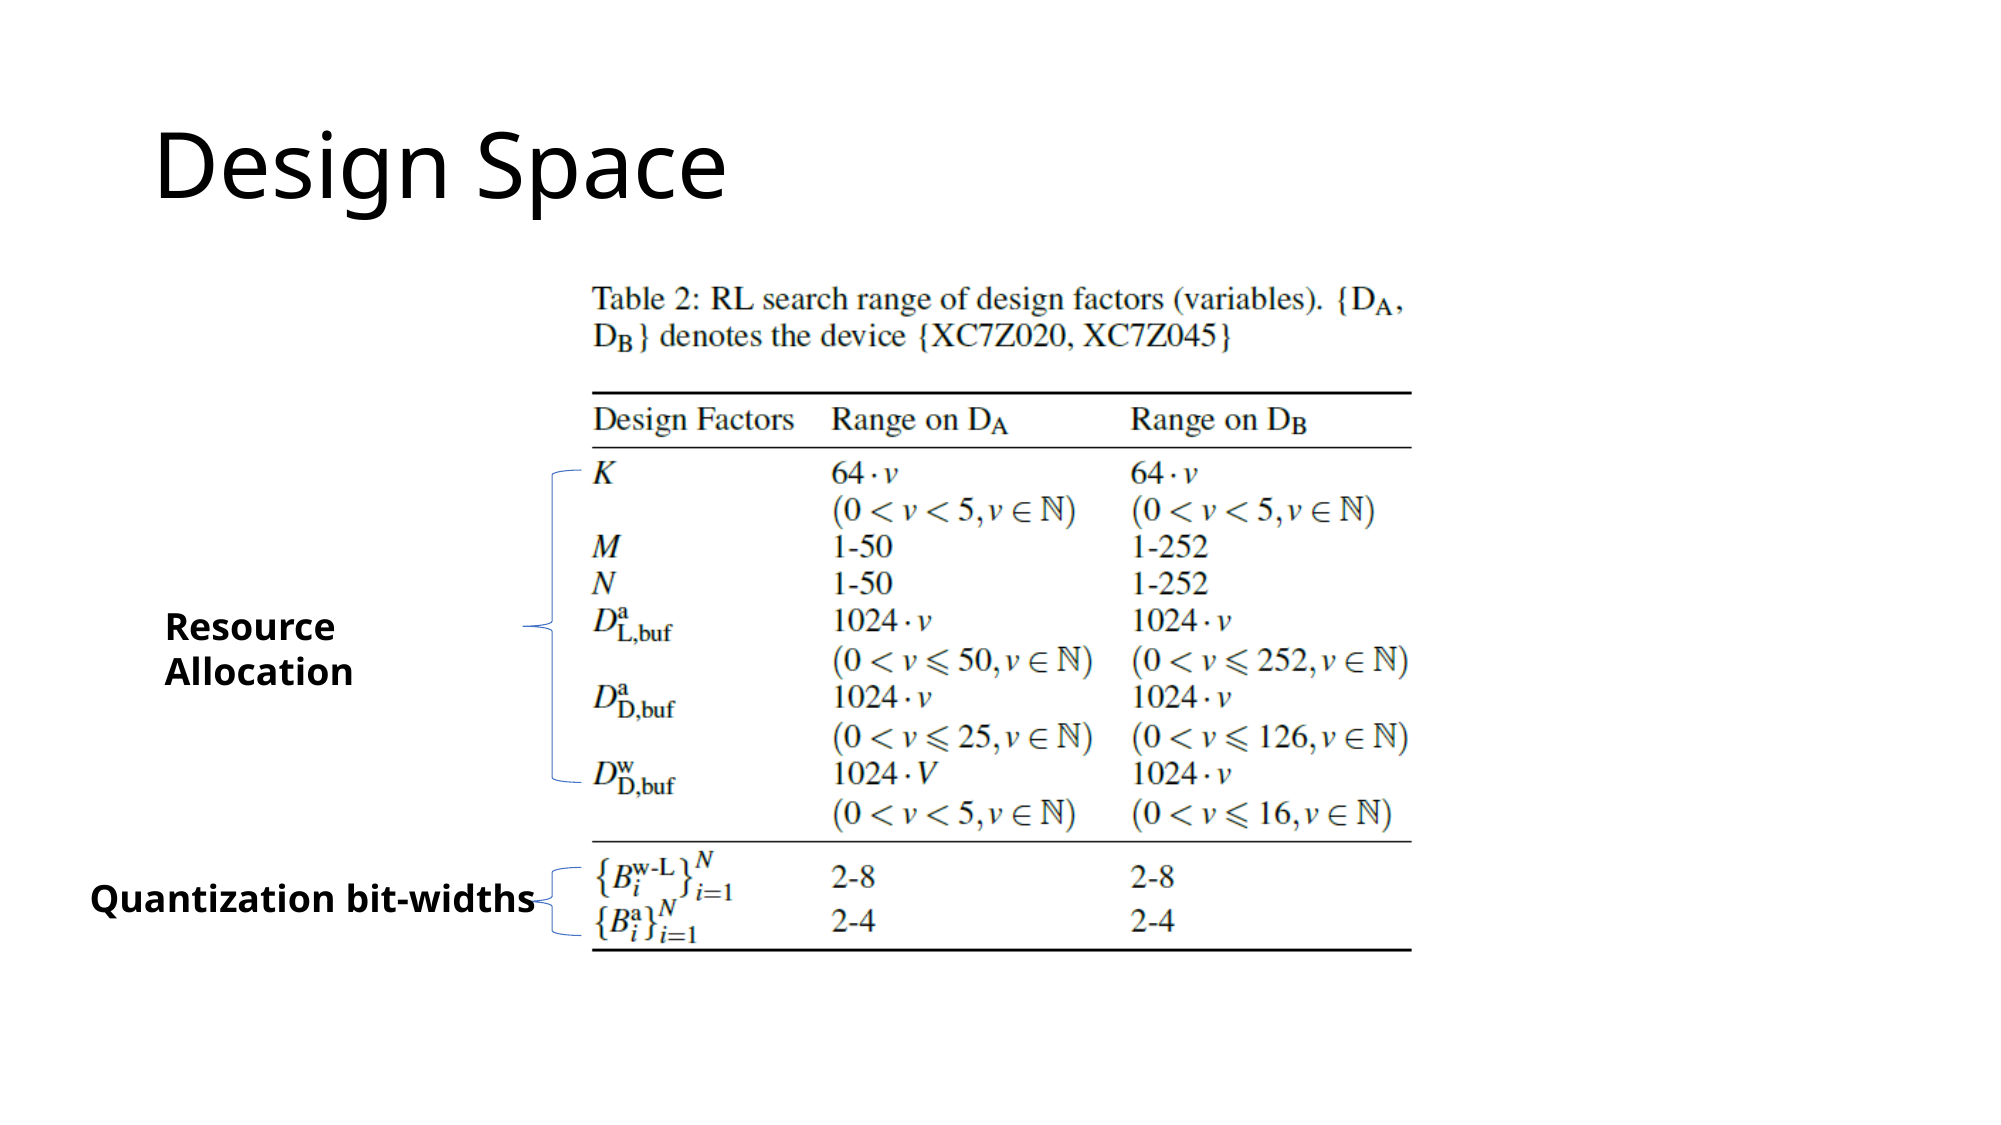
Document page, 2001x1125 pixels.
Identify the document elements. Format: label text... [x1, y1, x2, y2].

text_box Quantization bit-widths [74, 867, 581, 928]
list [581, 277, 1419, 956]
text_box [522, 469, 581, 783]
text_box Resource Allocation [149, 595, 523, 701]
text_box [551, 928, 581, 937]
title Design Space [137, 59, 1863, 278]
